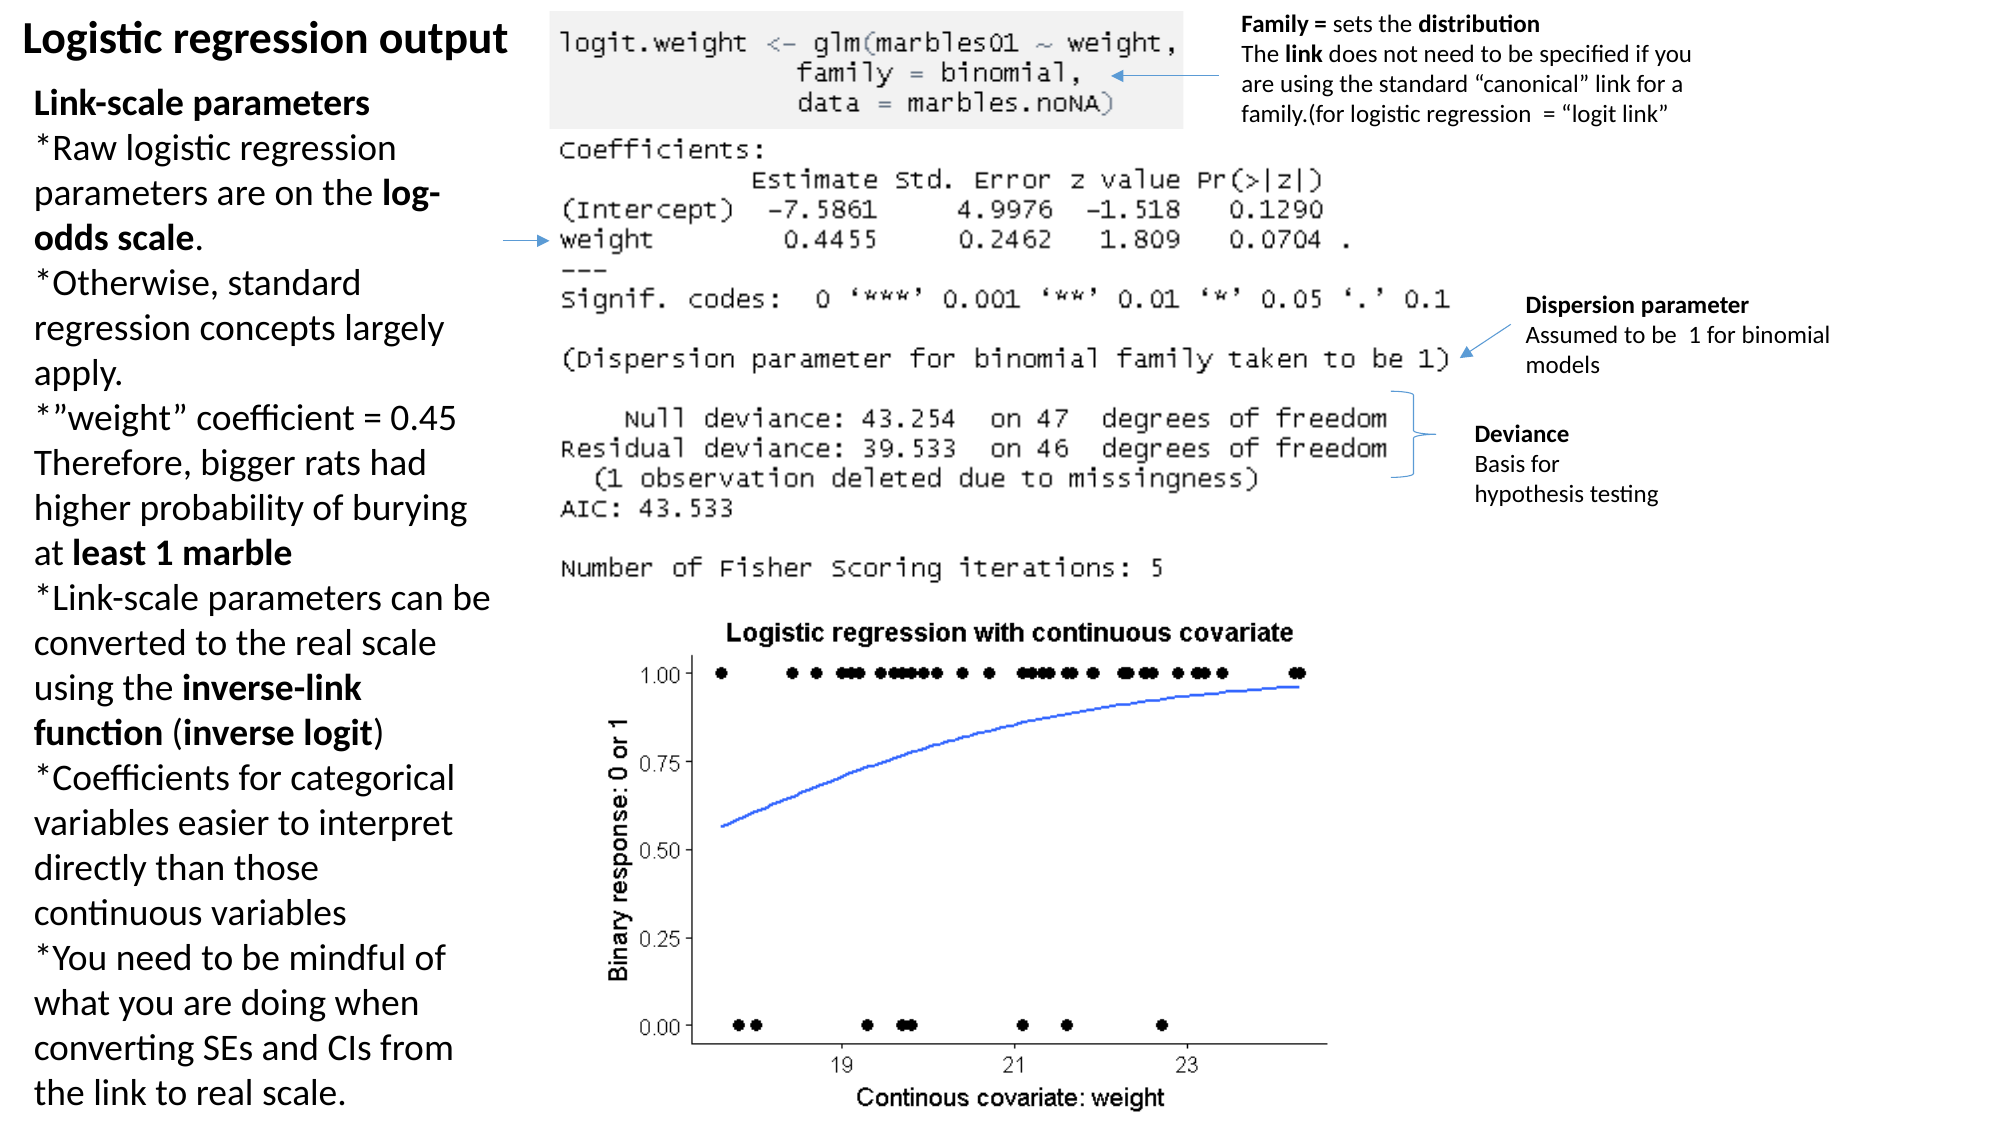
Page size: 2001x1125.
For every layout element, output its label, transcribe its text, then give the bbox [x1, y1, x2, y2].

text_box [1459, 324, 1511, 359]
text_box Logistic regression output [7, 0, 736, 70]
text_box Deviance Basis for hypothesis testing [1460, 410, 1688, 516]
text_box Dispersion parameter Assumed to be 1 for binomial models [1510, 281, 1915, 386]
picture [587, 607, 1341, 1125]
text_box Link-scale parameters *Raw logistic regression parameters are on the log-odds scale. *Otherwise, standard regression concepts largely apply. *”weight” coefficient = 0.45 Therefore, bigger rats had higher probability of burying at least 1 marble *Link-scale parameters can be converted to the real scale using the inverse-link function (inverse logit) *Coefficients for categorical variables easier to interpret directly than those continuous variables *You need to be mindful of what you are doing when converting SEs and CIs from the link to real scale. [18, 70, 507, 1121]
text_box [549, 11, 1460, 595]
text_box Family = sets the distribution The link does not need to be specified if you are using the standard “canonical” link for a family.(for logistic regression = “logit link” [1226, 0, 1725, 135]
